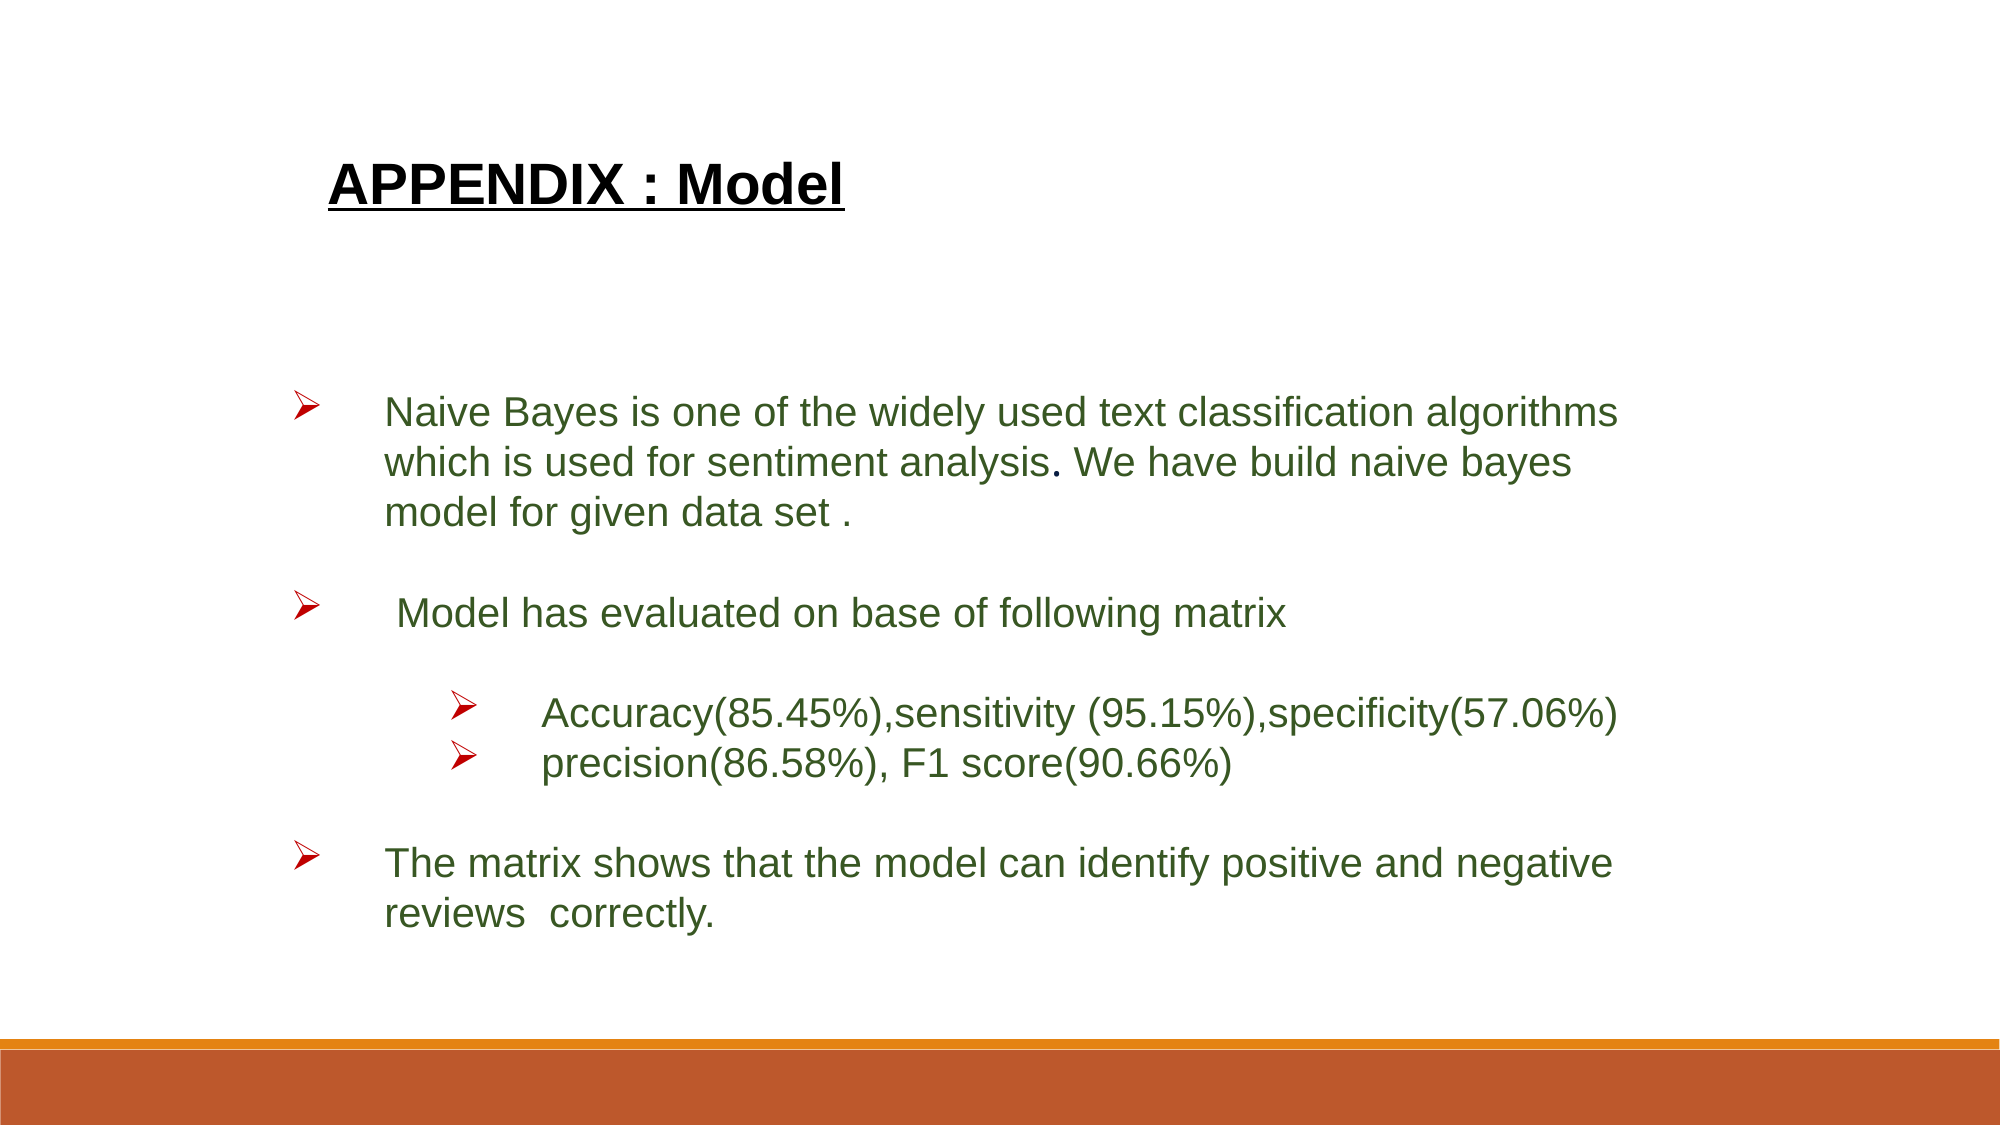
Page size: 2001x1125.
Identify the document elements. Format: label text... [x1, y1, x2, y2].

text_box Naive Bayes is one of the widely used text classification algorithms which is used for sentiment analysis. We have build naive bayes model for given data set . Model has evaluated on base of following matrix Accuracy(85.45%),sensitivity (95.15%),specificity(57.06%) precision(86.58%), F1 score(90.66%) The matrix shows that the model can identify positive and negative reviews correctly. [275, 327, 1647, 943]
text_box APPENDIX : Model [312, 138, 937, 224]
